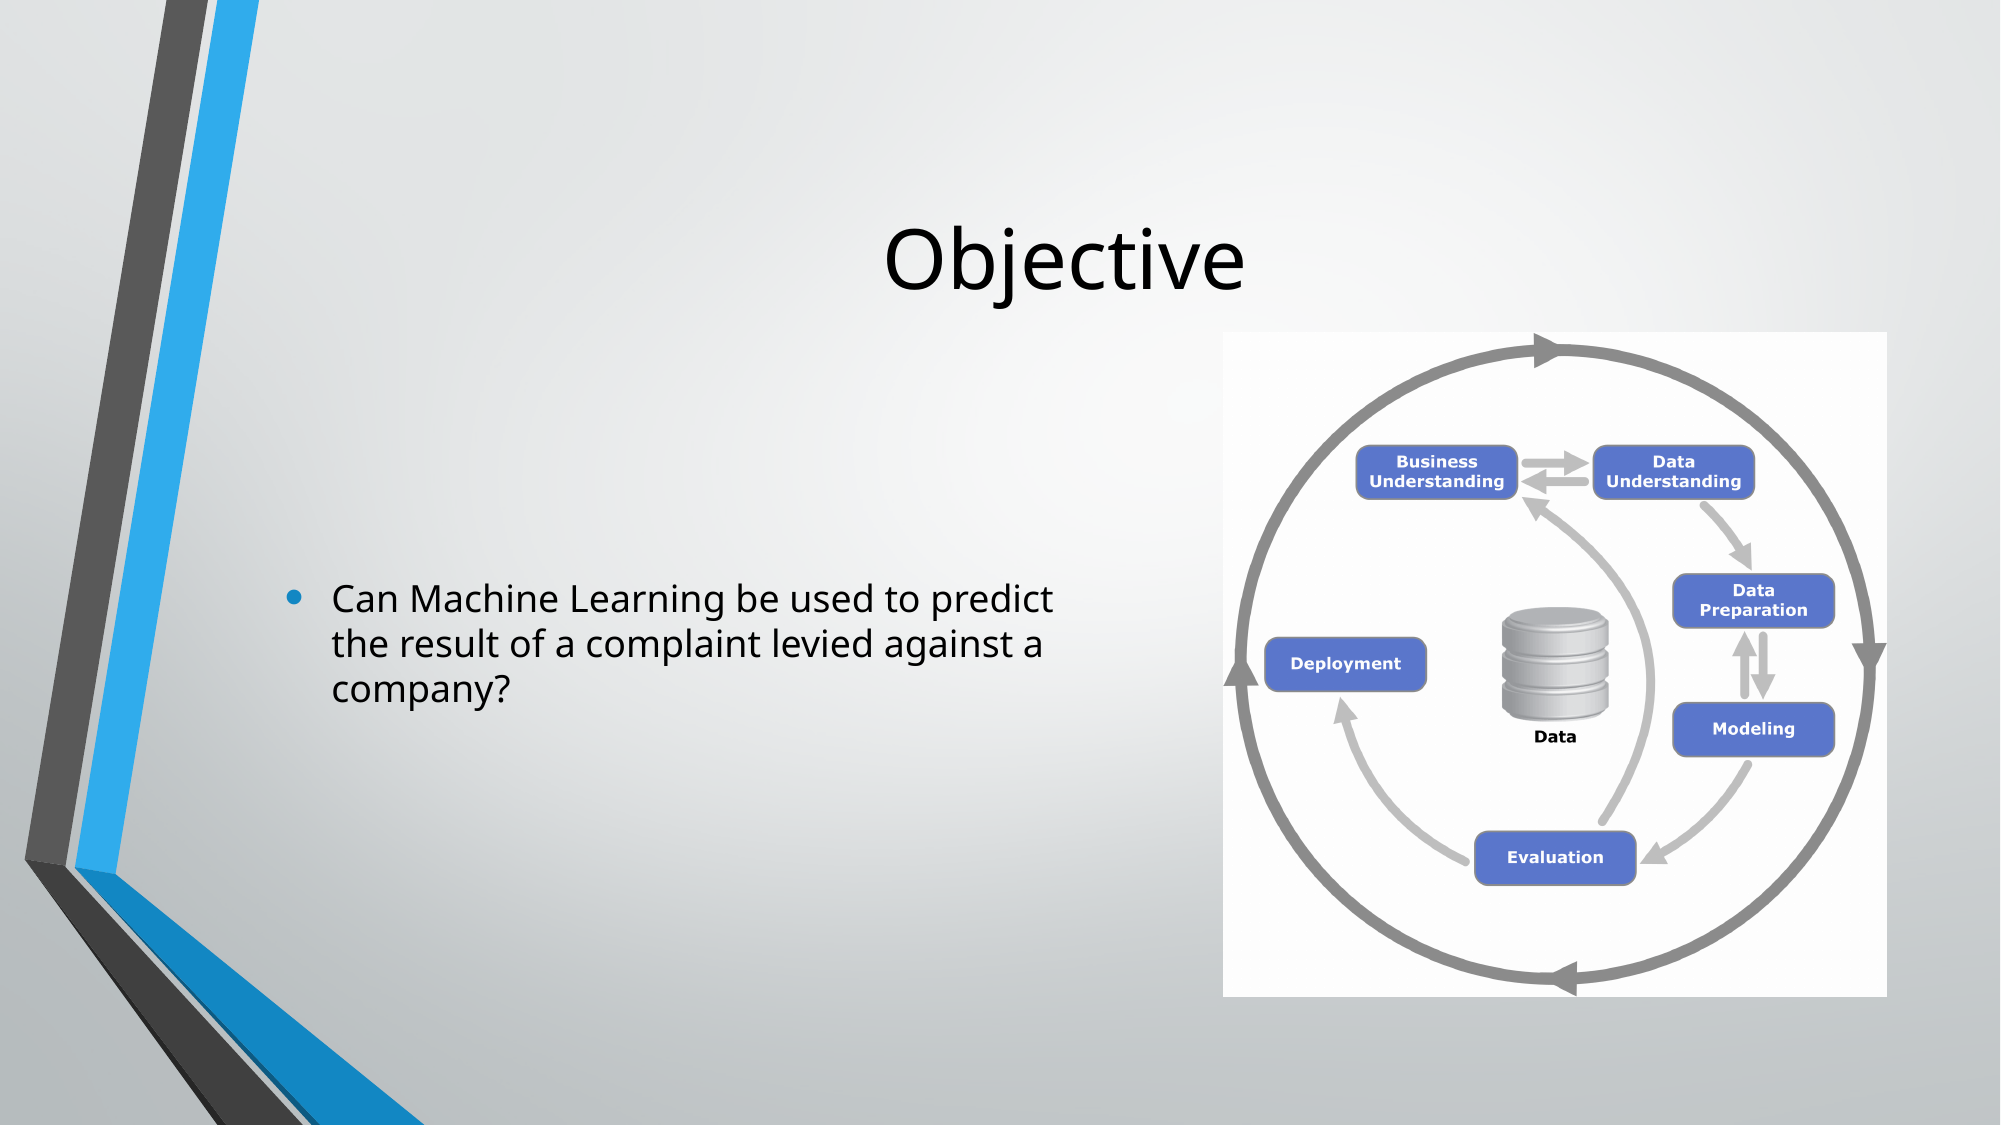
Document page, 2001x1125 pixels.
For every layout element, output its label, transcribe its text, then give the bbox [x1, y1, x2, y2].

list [1223, 331, 1888, 998]
title Objective [243, 112, 1887, 400]
list Can Machine Learning be used to predict the result of a complaint levied against a company? [269, 350, 1121, 935]
